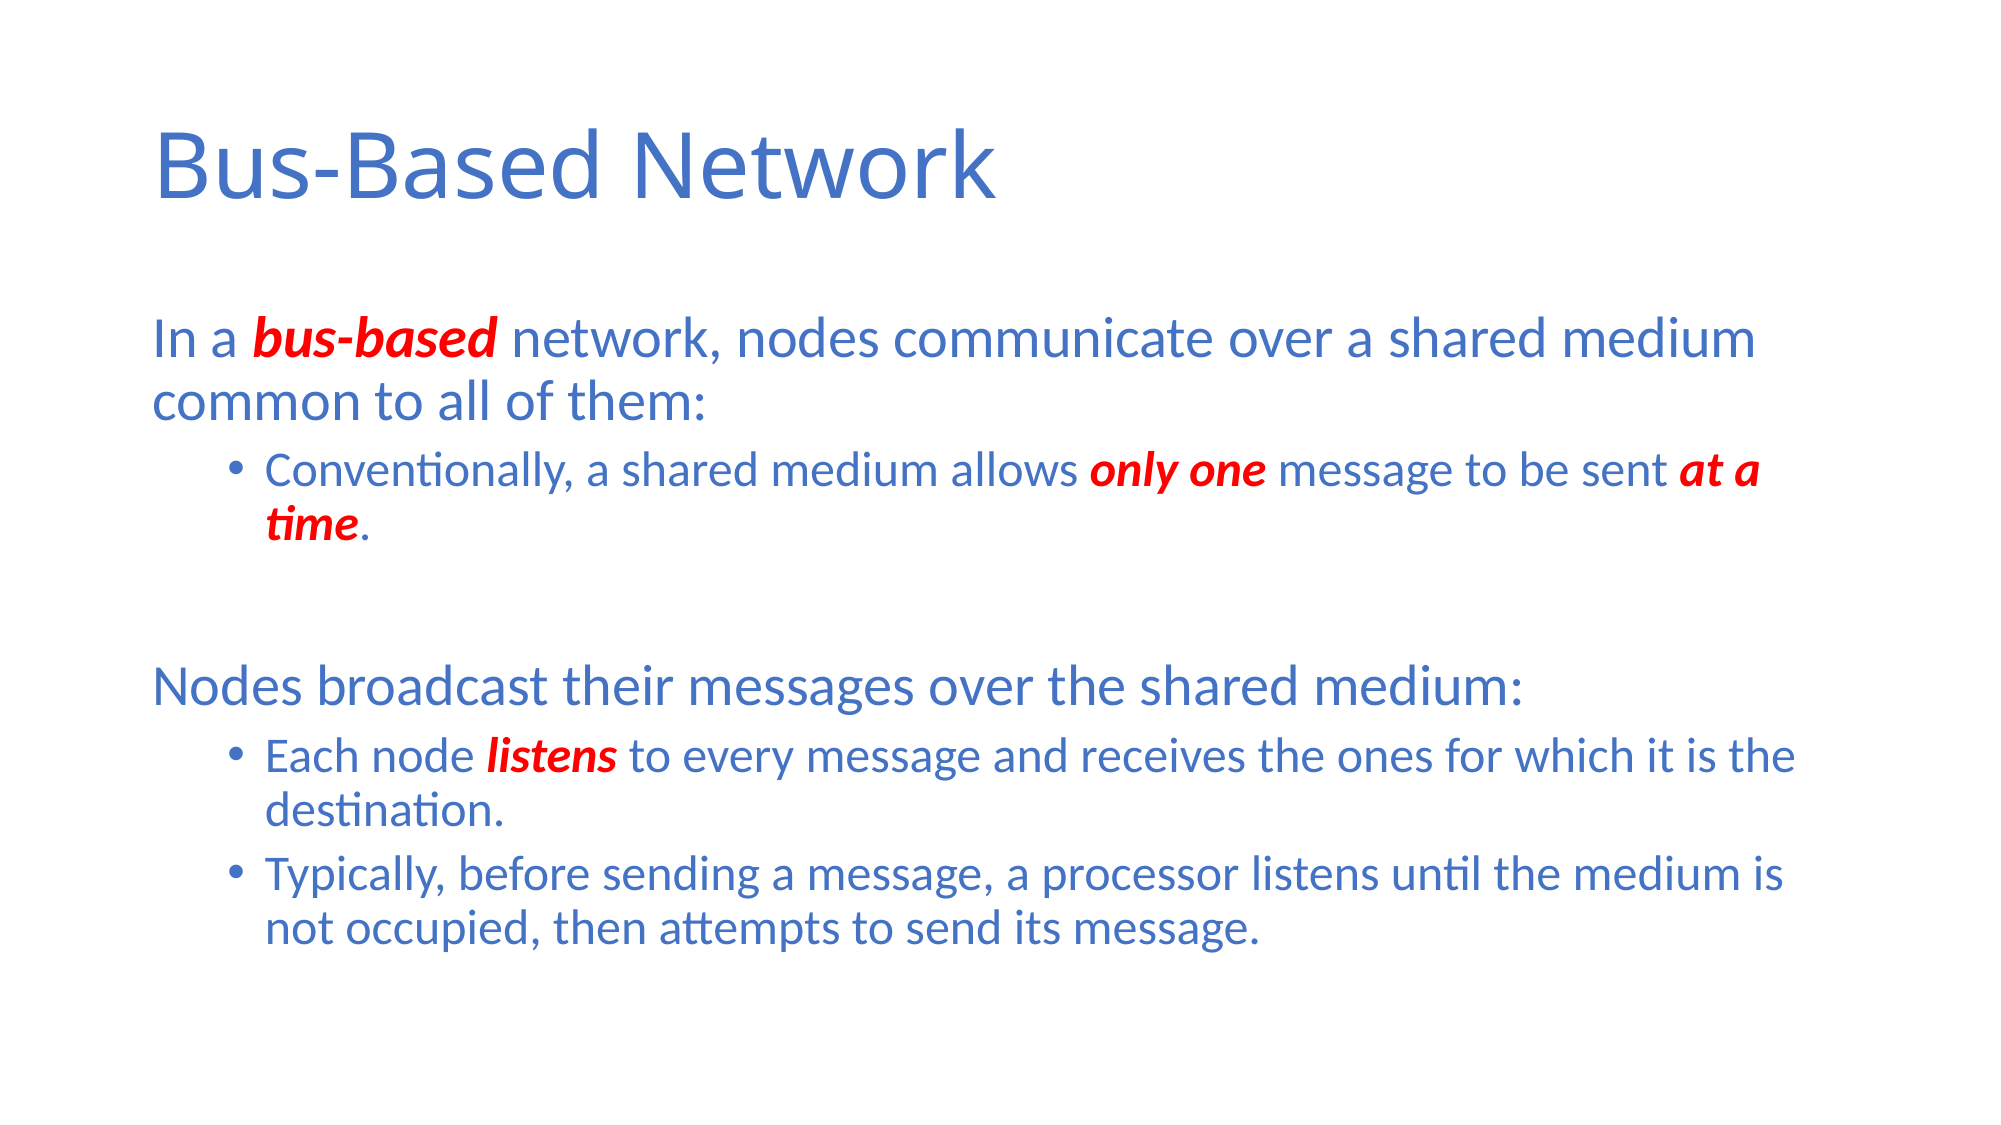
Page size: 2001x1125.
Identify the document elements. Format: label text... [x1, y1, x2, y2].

title Bus-Based Network [137, 59, 1863, 278]
list In a bus-based network, nodes communicate over a shared medium common to all of them: Conventionally, a shared medium allows only one message to be sent at a time. Nodes broadcast their messages over the shared medium: Each node listens to every message and receives the ones for which it is the destination. Typically, before sending a message, a processor listens until the medium is not occupied, then attempts to send its message. [137, 299, 1863, 1014]
